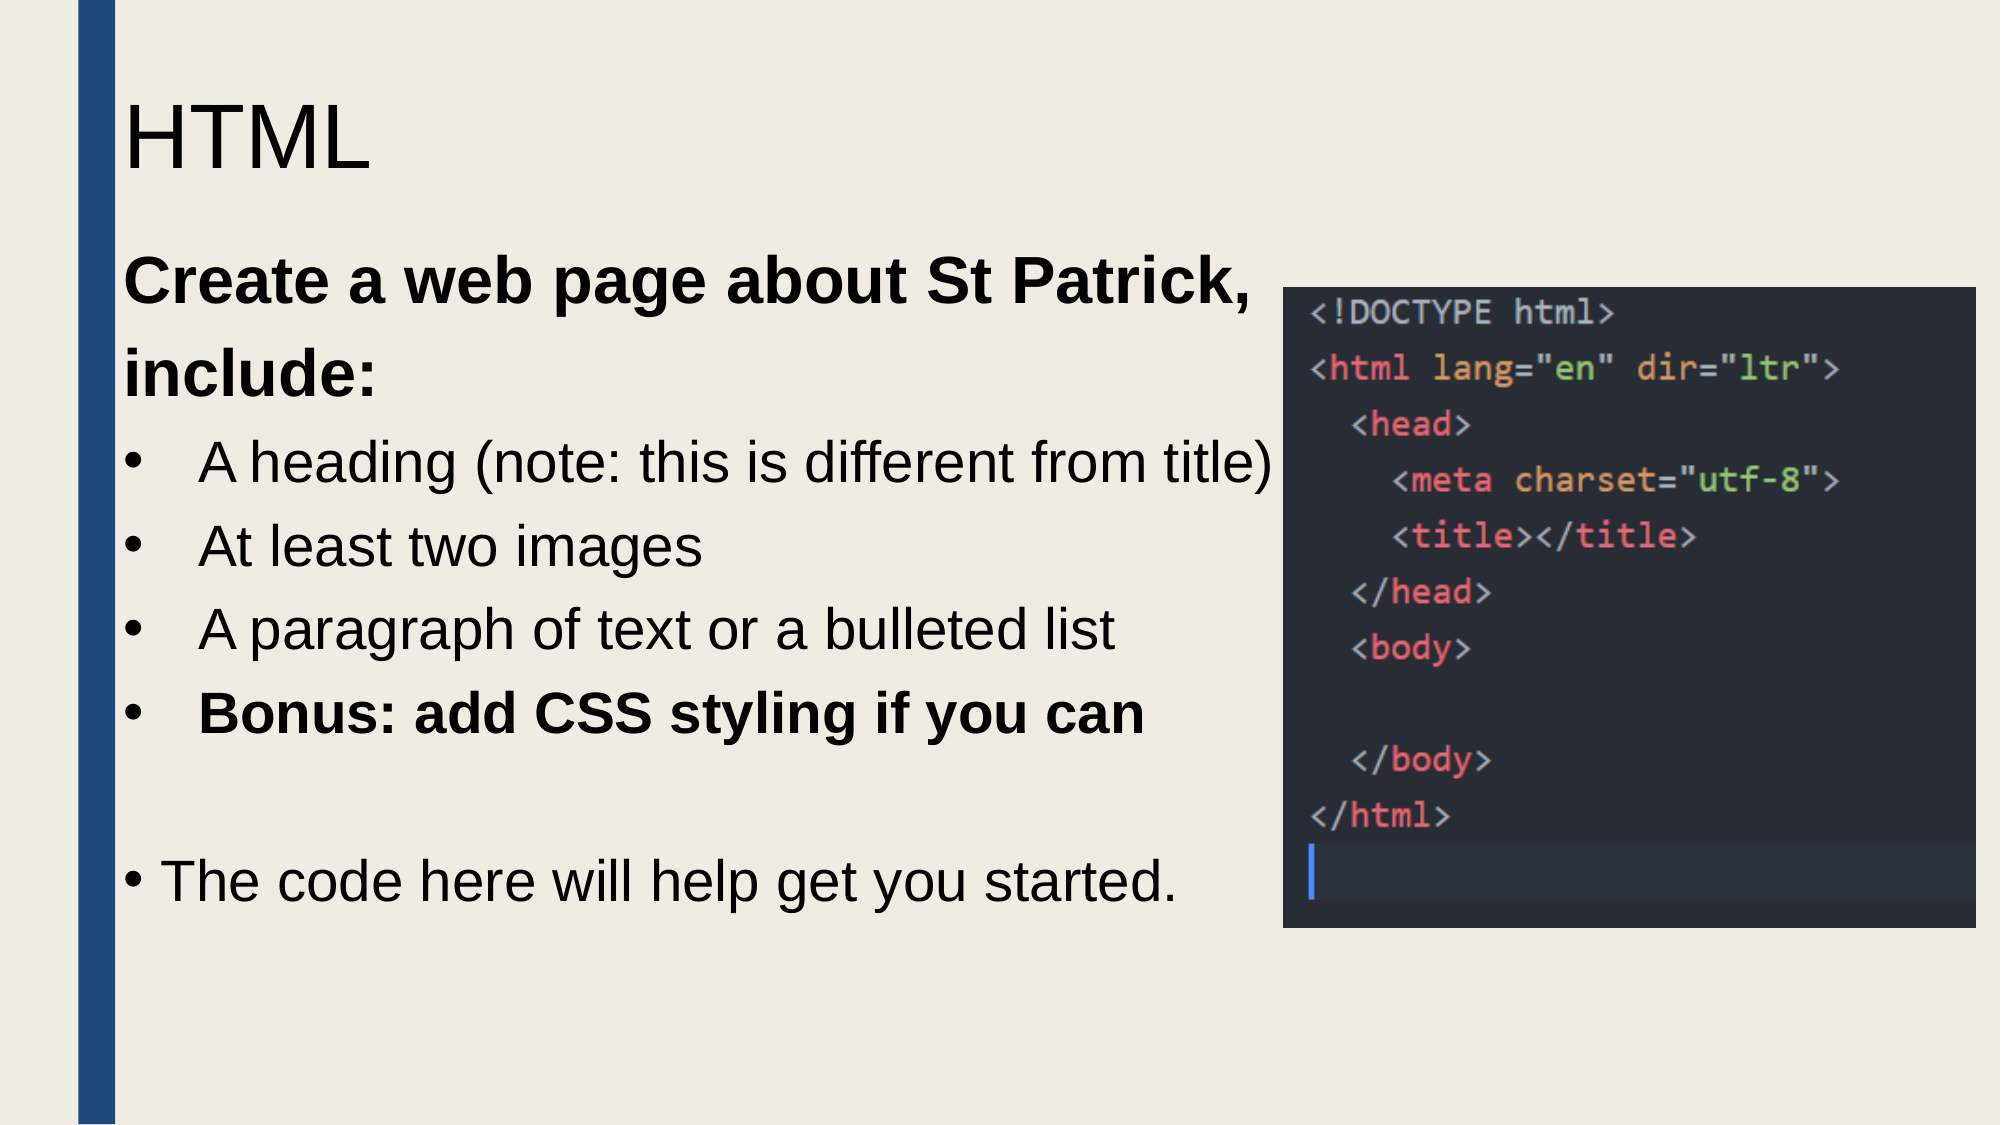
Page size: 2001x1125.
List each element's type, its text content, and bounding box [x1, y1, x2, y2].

picture [1283, 287, 1976, 928]
title HTML [123, 44, 1900, 233]
subtitle Create a web page about St Patrick, include: A heading (note: this is different from title) At least two images A paragraph of text or a bulleted list Bonus: add CSS styling if you can The code here will help get you started. [123, 253, 1284, 907]
